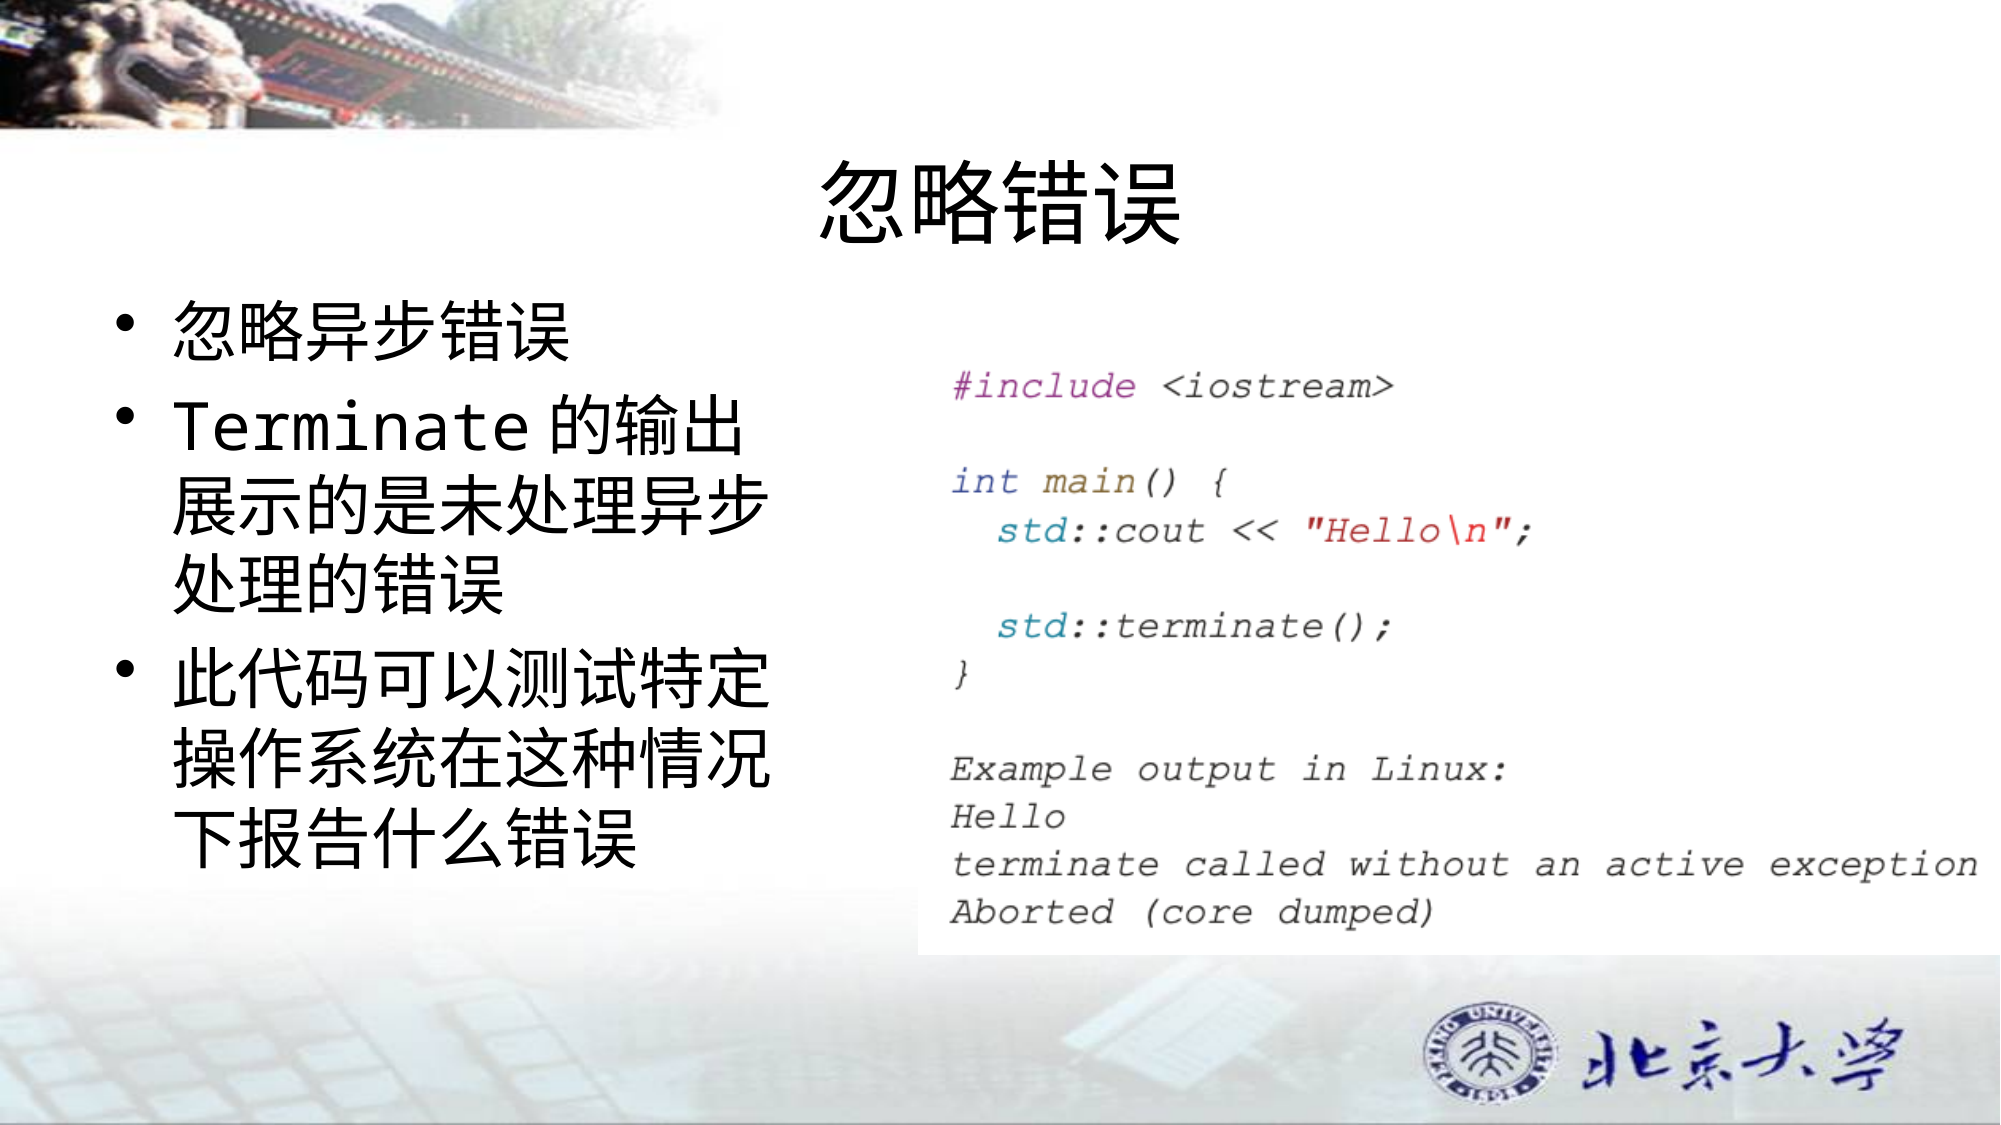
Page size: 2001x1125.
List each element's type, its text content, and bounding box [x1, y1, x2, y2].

picture [0, 0, 2000, 1125]
title 忽略错误 [99, 145, 1900, 258]
list 忽略异步错误 Terminate的输出展示的是未处理异步处理的错误 此代码可以测试特定操作系统在这种情况下报告什么错误 [99, 282, 796, 1025]
